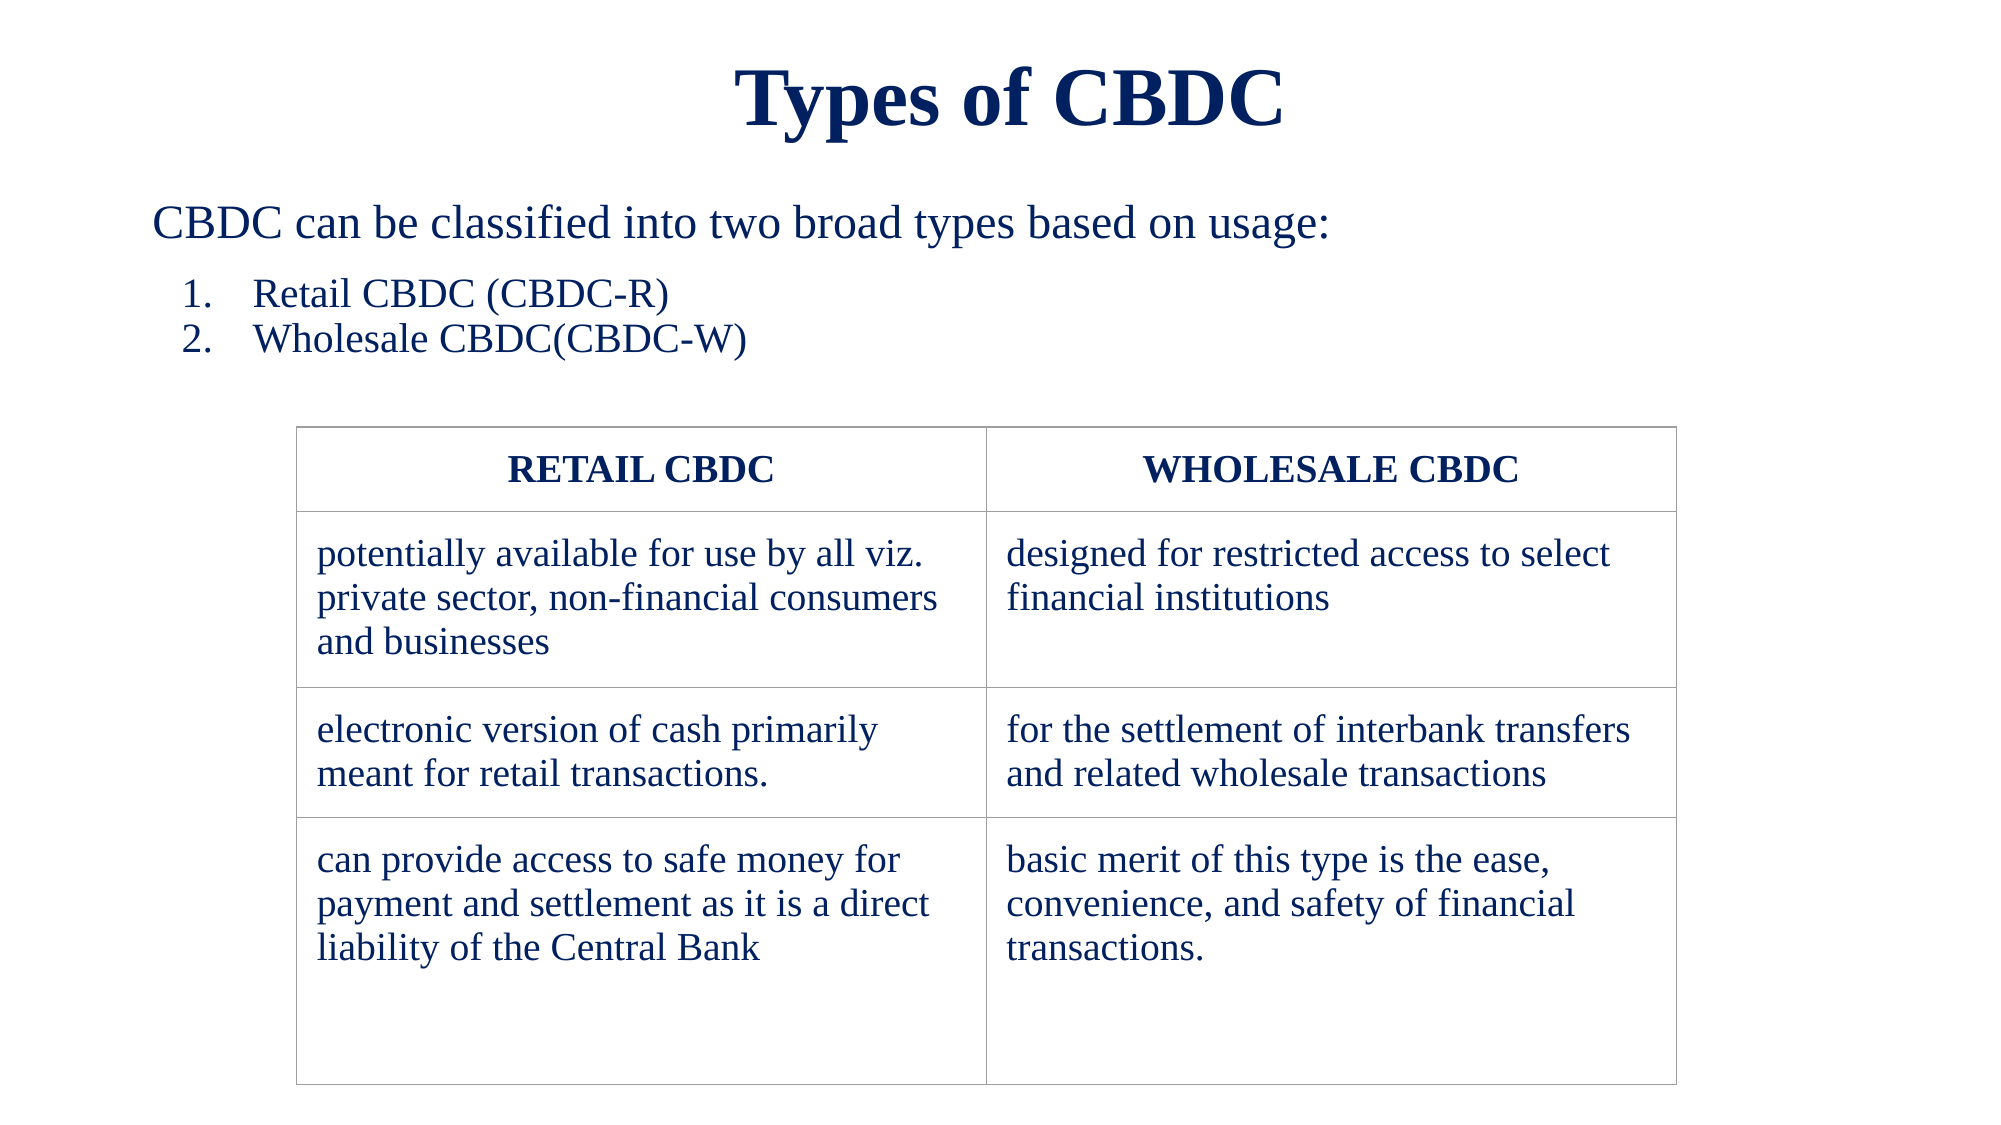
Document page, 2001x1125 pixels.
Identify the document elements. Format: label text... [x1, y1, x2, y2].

table_cell potentially available for use by all viz. private sector, non-financial consumers and businesses [297, 512, 986, 687]
title Types of CBDC [148, 0, 1874, 227]
table_header WHOLESALE CBDC [987, 428, 1676, 511]
list CBDC can be classified into two broad types based on usage: Retail CBDC (CBDC-R) Wholesale CBDC(CBDC-W) [137, 189, 1863, 689]
table_cell can provide access to safe money for payment and settlement as it is a direct liability of the Central Bank [297, 818, 986, 1084]
table_cell basic merit of this type is the ease, convenience, and safety of financial transactions. [987, 818, 1676, 1084]
table_cell designed for restricted access to select financial institutions [987, 512, 1676, 687]
table_header RETAIL CBDC [297, 428, 986, 511]
table_cell for the settlement of interbank transfers and related wholesale transactions [987, 688, 1676, 817]
table_cell electronic version of cash primarily meant for retail transactions. [297, 688, 986, 817]
